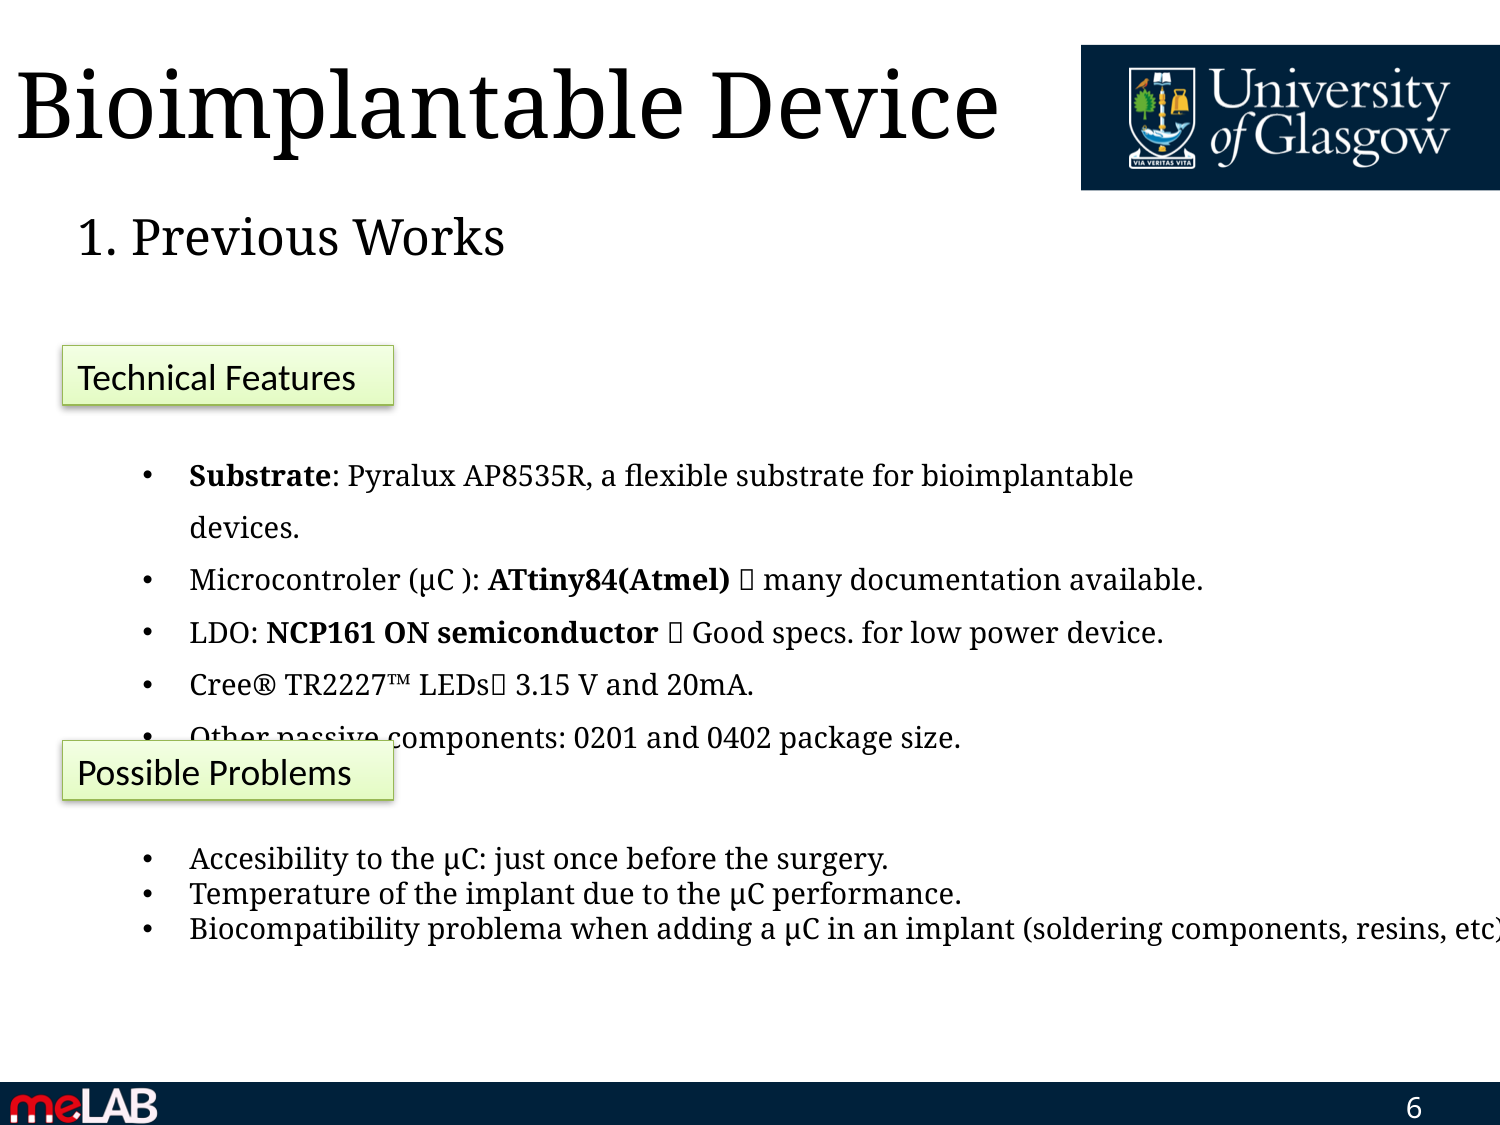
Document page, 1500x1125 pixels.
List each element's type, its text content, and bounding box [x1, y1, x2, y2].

picture [8, 1079, 162, 1125]
text_box Technical Features [62, 345, 394, 406]
text_box Accesibility to the µC: just once before the surgery. Temperature of the implant due to the µC performance. Biocompatibility problema when adding a µC in an implant (soldering components, resins, etc) [127, 833, 1500, 987]
text_box Possible Problems [62, 740, 394, 801]
text_box 1. Previous Works [62, 197, 937, 273]
picture [1294, 66, 1452, 169]
text_box Substrate: Pyralux AP8535R, a flexible substrate for bioimplantable devices. Microcontroler (µC ): ATtiny84(Atmel)  many documentation available. LDO: NCP161 ON semiconductor  Good specs. for low power device. Cree® TR2227™ LEDs 3.15 V and 20mA. Other passive components: 0201 and 0402 package size. [127, 431, 1223, 762]
title Bioimplantable Device [0, 0, 1294, 218]
